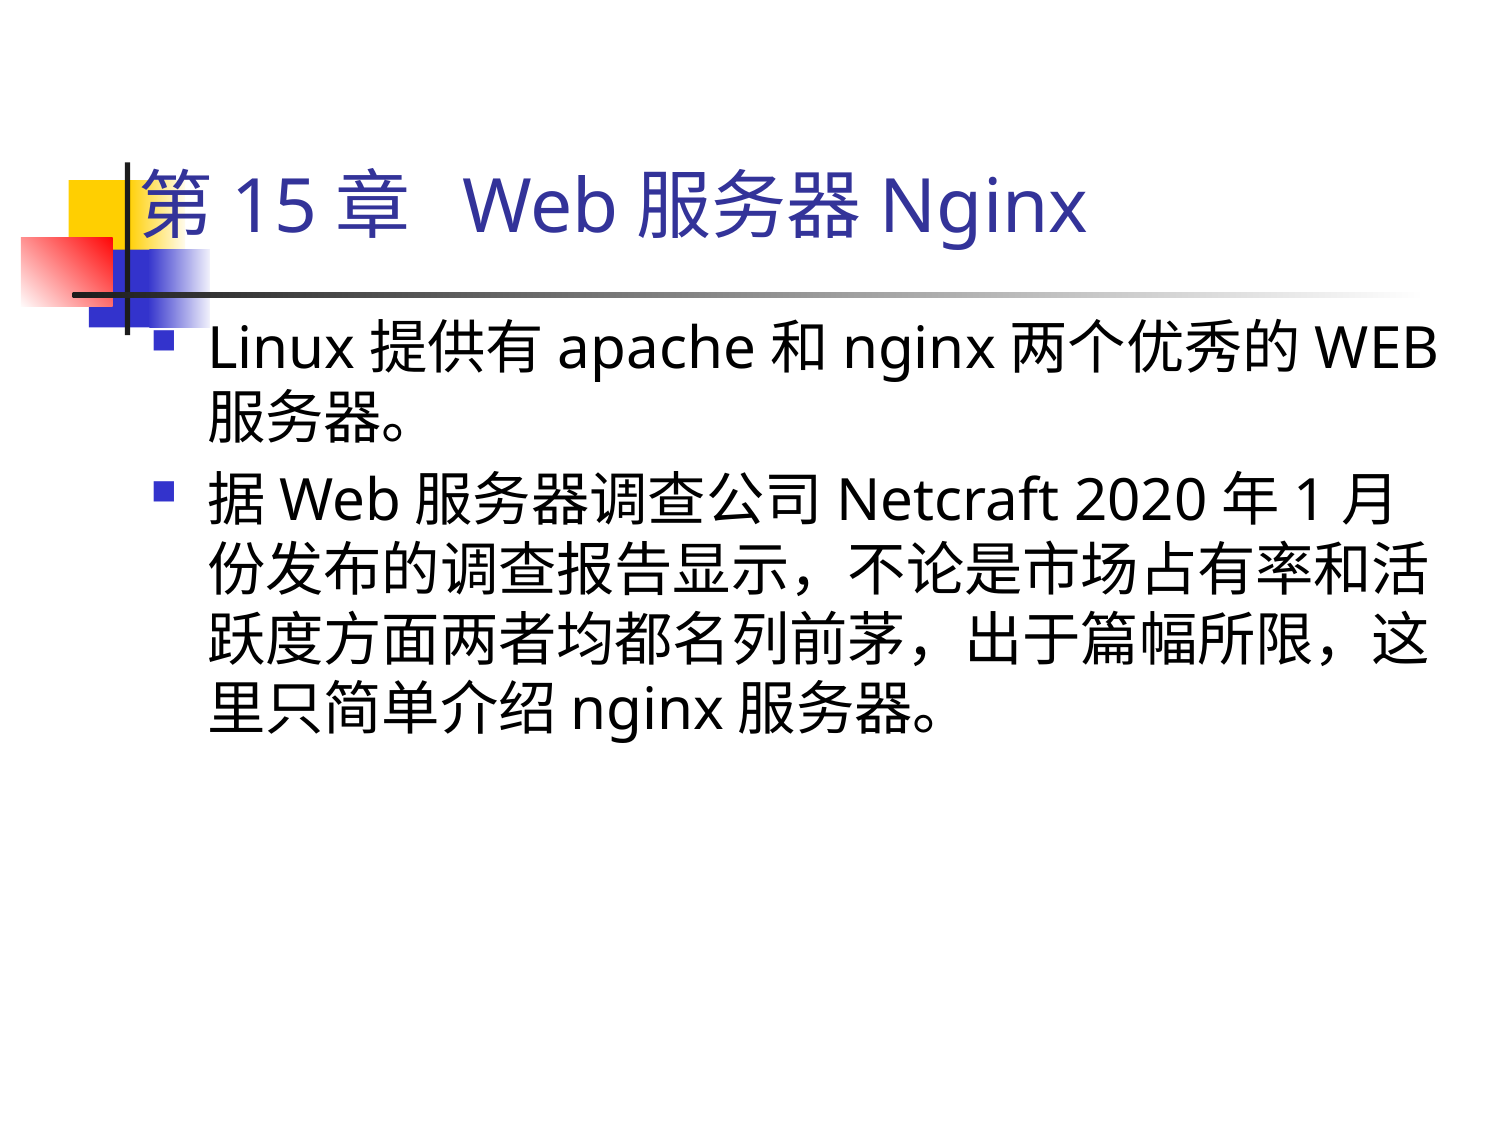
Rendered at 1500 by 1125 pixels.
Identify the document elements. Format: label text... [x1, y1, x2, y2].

title 第15章 Web服务器Nginx [123, 66, 1462, 256]
list Linux提供有apache和nginx两个优秀的WEB服务器。 据Web服务器调查公司Netcraft 2020年1月份发布的调查报告显示，不论是市场占有率和活跃度方面两者均都名列前茅，出于篇幅所限，这里只简单介绍nginx服务器。 [135, 302, 1469, 1024]
